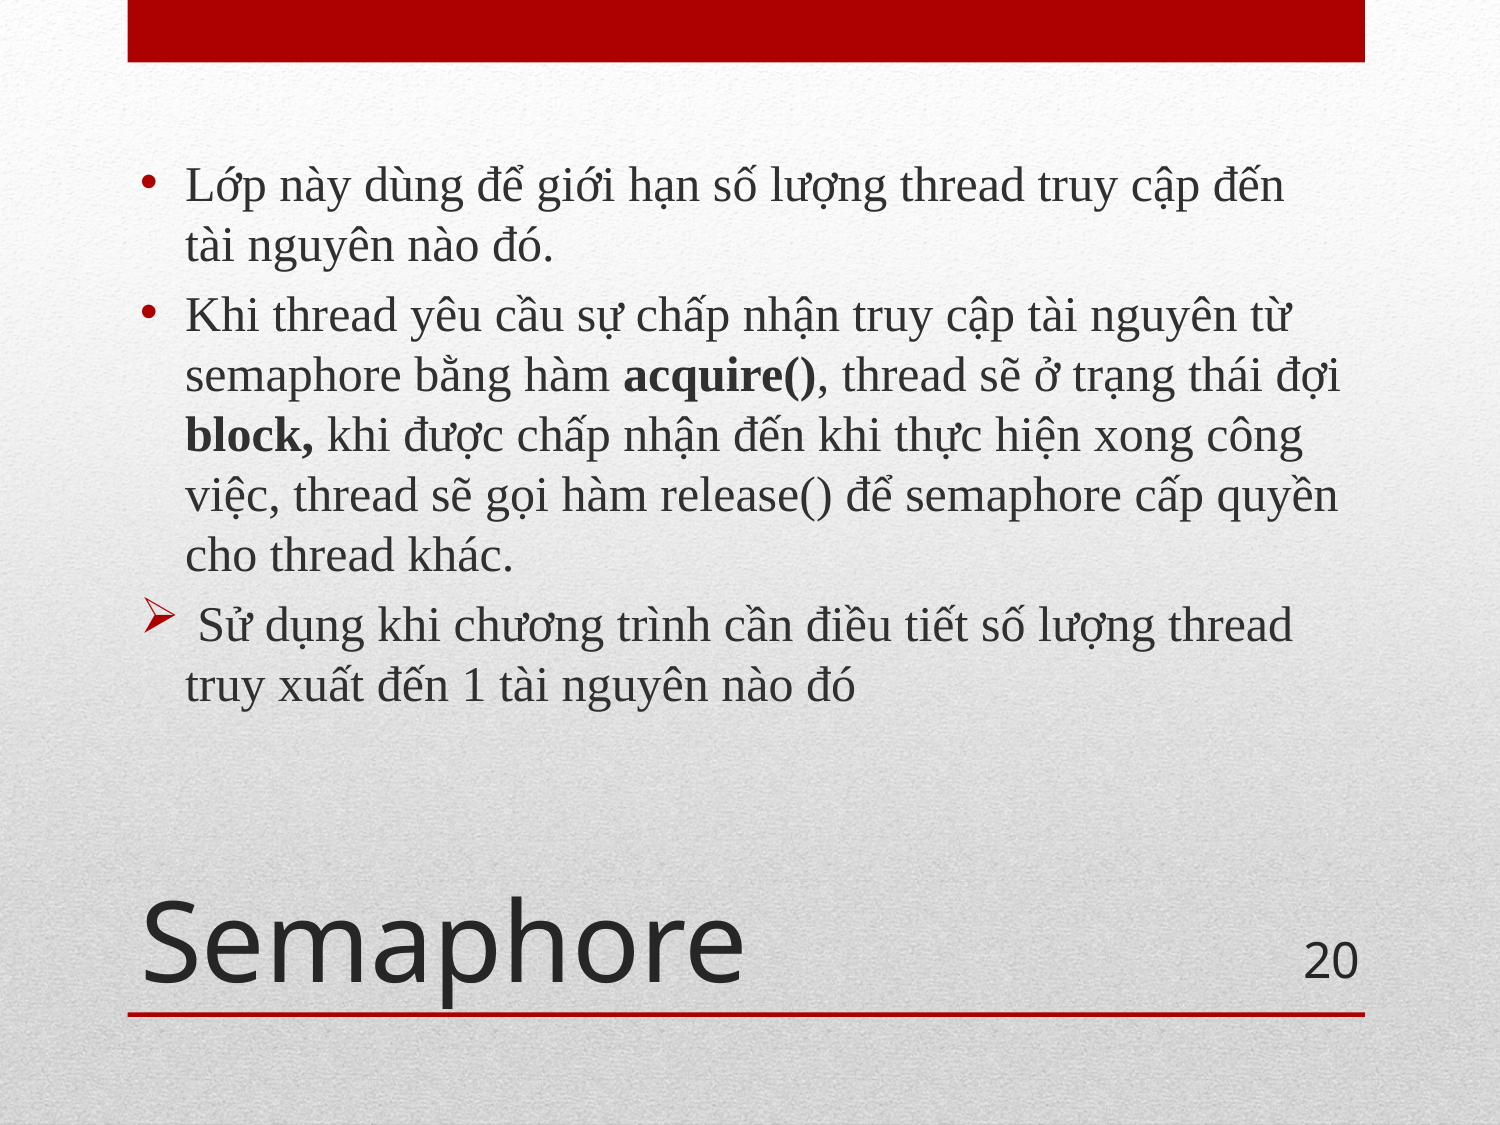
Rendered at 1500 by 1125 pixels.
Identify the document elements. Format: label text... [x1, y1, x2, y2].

slide_number 20 [1250, 933, 1375, 993]
title Semaphore [125, 750, 1238, 1013]
list Lớp này dùng để giới hạn số lượng thread truy cập đến tài nguyên nào đó. Khi thread yêu cầu sự chấp nhận truy cập tài nguyên từ semaphore bằng hàm acquire(), thread sẽ ở trạng thái đợi block, khi được chấp nhận đến khi thực hiện xong công việc, thread sẽ gọi hàm release() để semaphore cấp quyền cho thread khác. Sử dụng khi chương trình cần điều tiết số lượng thread truy xuất đến 1 tài nguyên nào đó [125, 112, 1363, 750]
